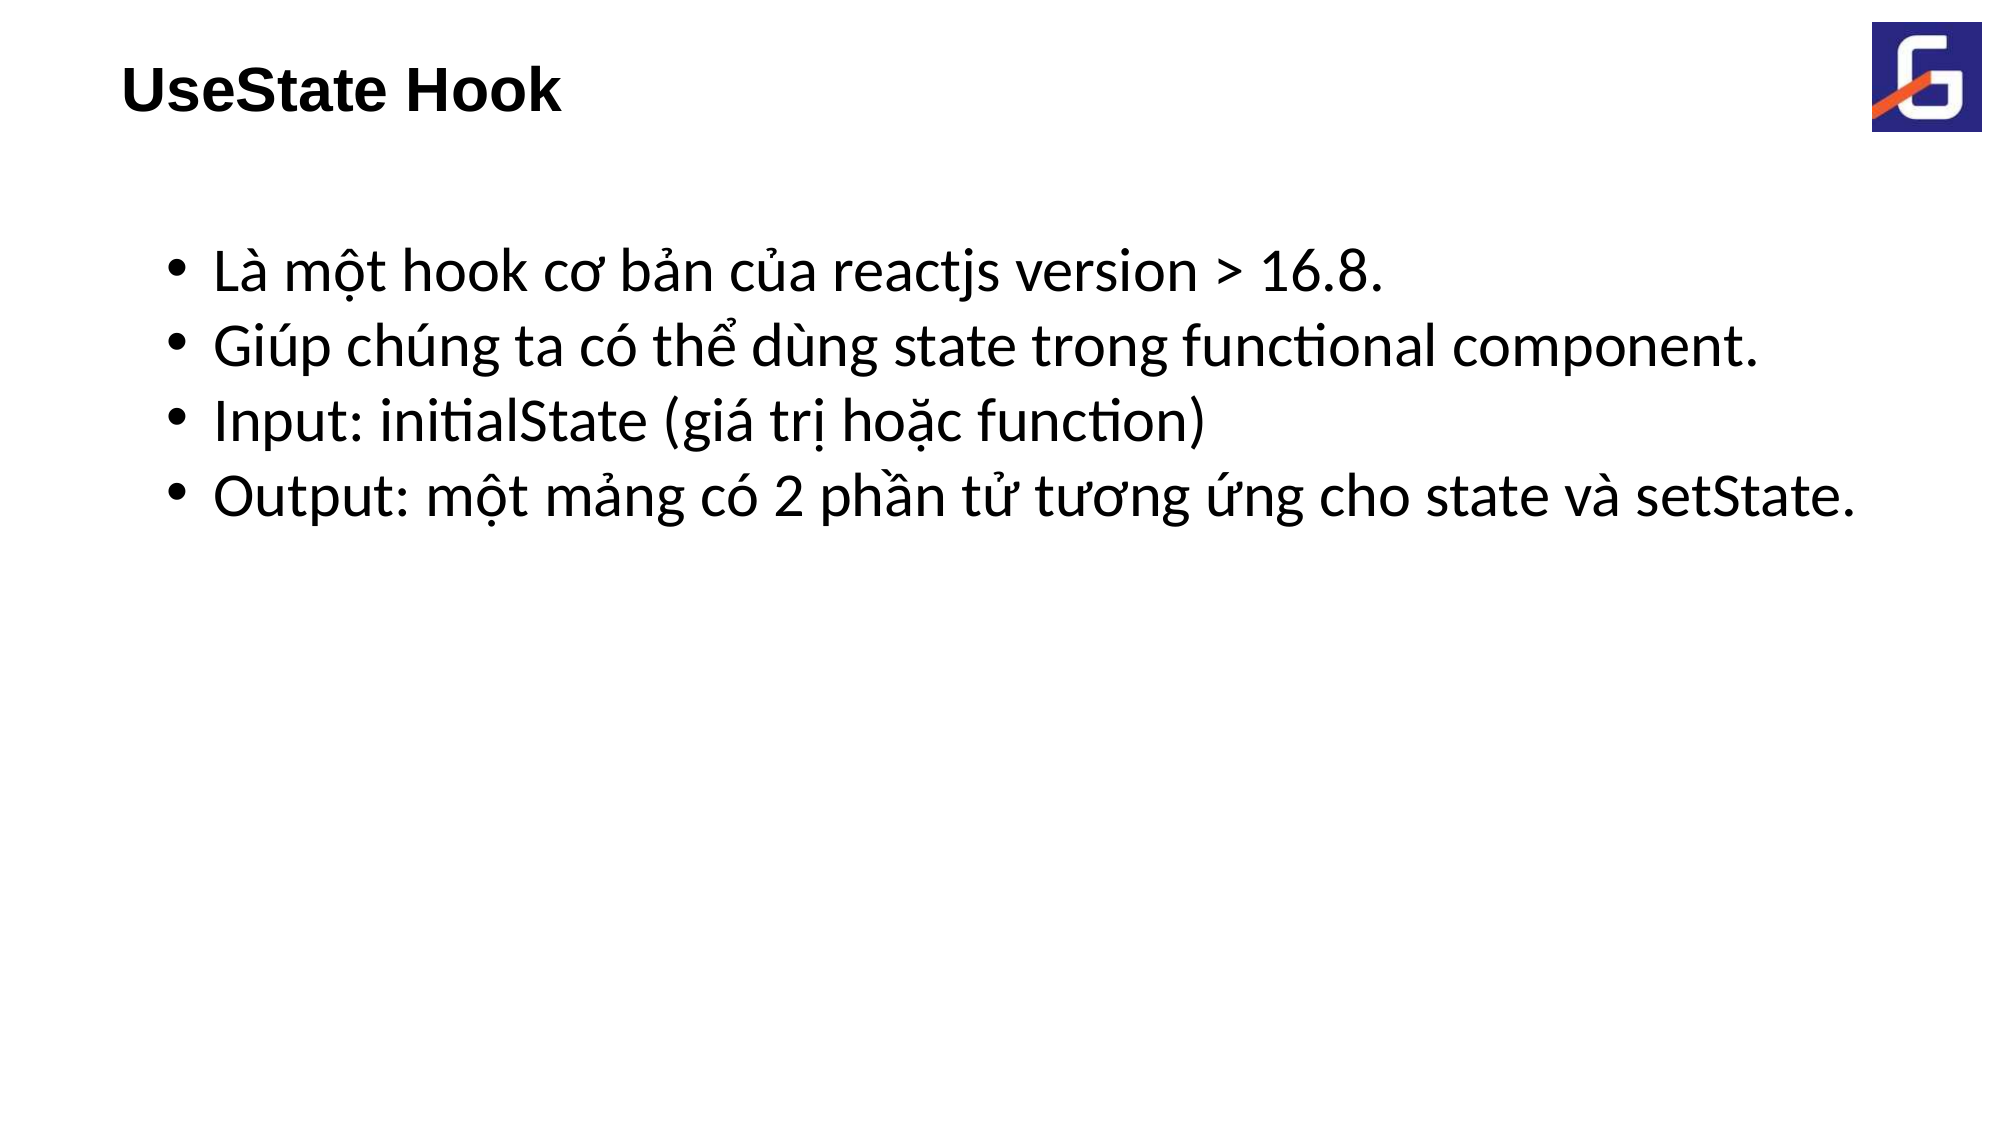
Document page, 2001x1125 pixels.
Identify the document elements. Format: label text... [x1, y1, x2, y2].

picture [1872, 22, 1982, 132]
text_box UseState Hook [121, 49, 616, 120]
text_box Là một hook cơ bản của reactjs version > 16.8. Giúp chúng ta có thể dùng state trong functional component. Input: initialState (giá trị hoặc function) Output: một mảng có 2 phần tử tương ứng cho state và setState. [166, 229, 1900, 720]
